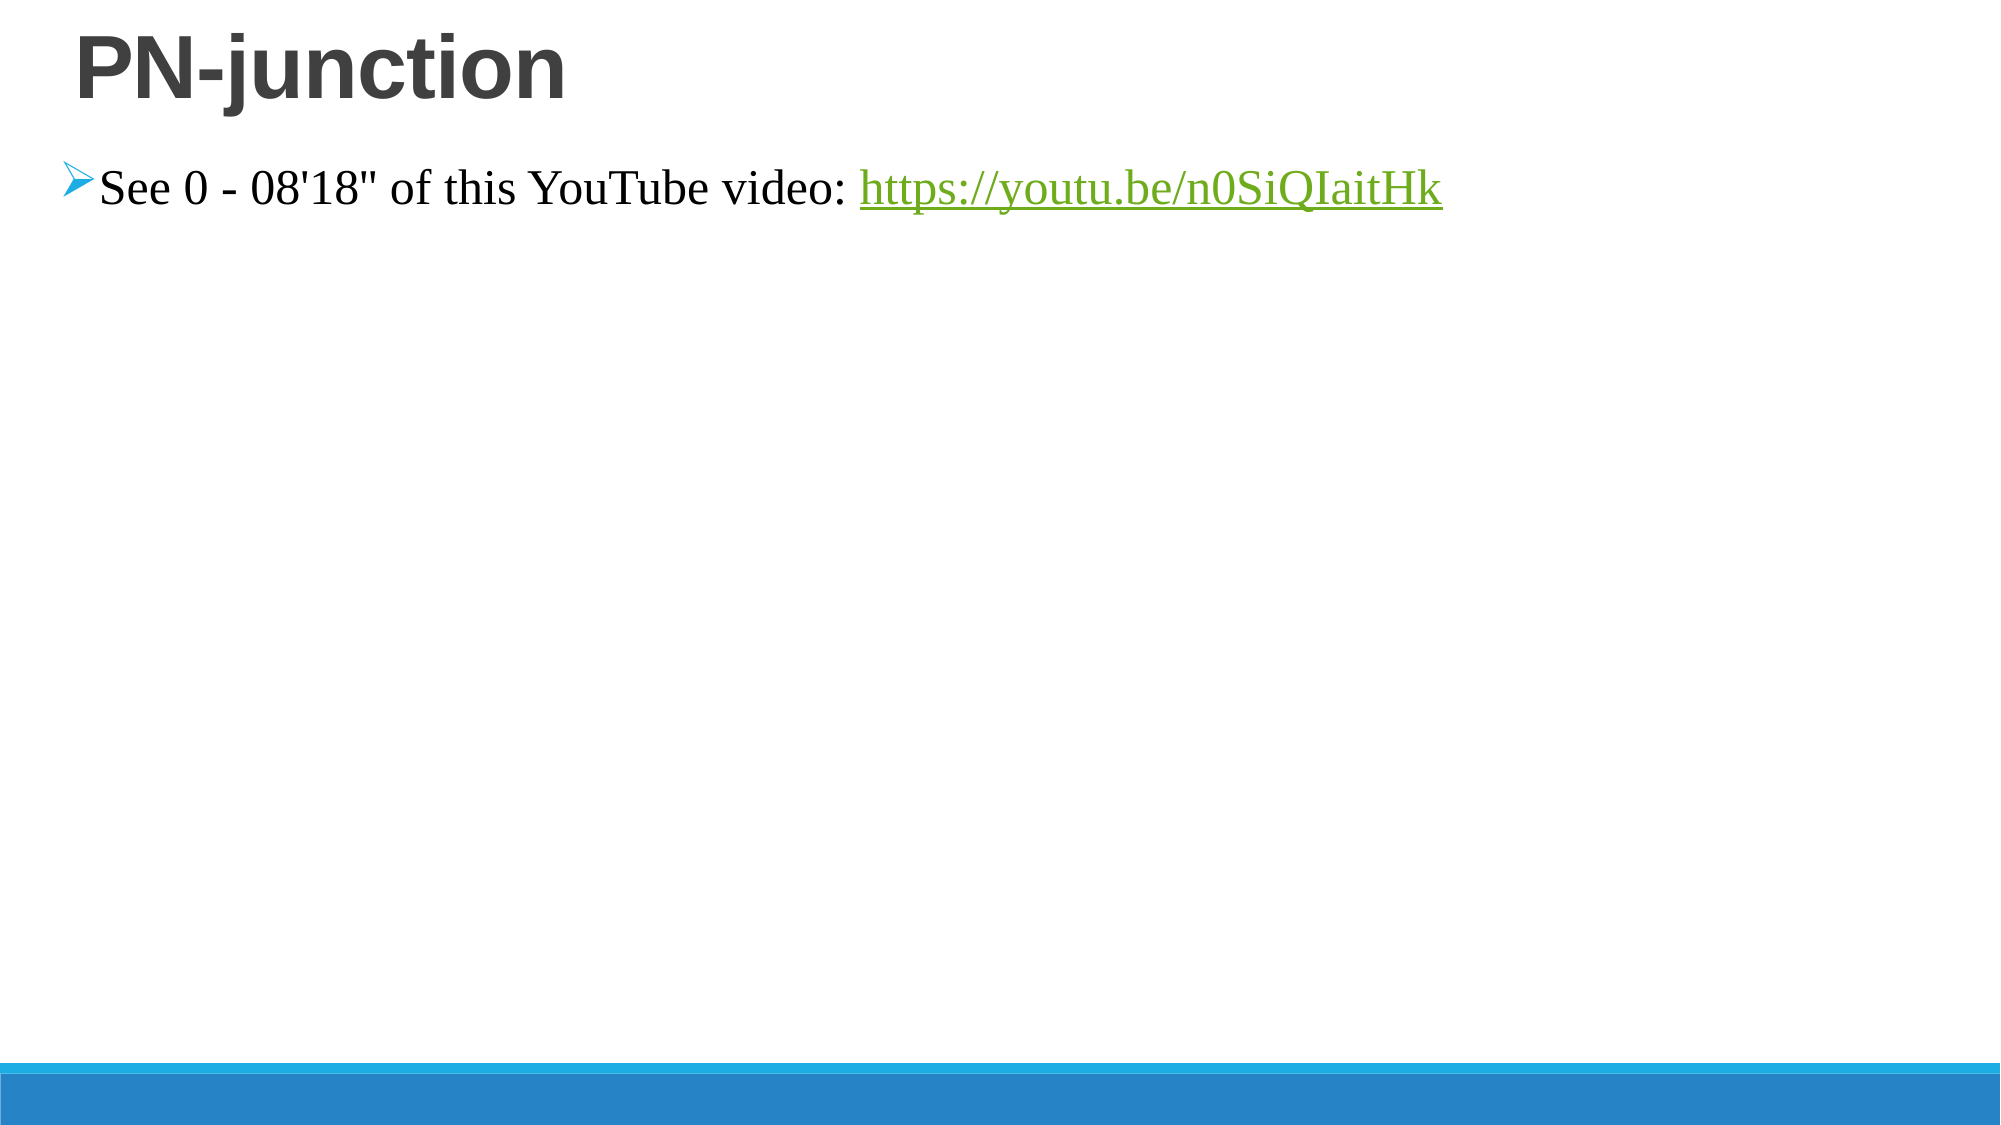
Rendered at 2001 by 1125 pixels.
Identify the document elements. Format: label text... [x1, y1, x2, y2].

list See 0 - 08'18'' of this YouTube video: https://youtu.be/n0SiQIaitHk [59, 153, 1945, 1015]
title PN-junction [59, 17, 1945, 125]
